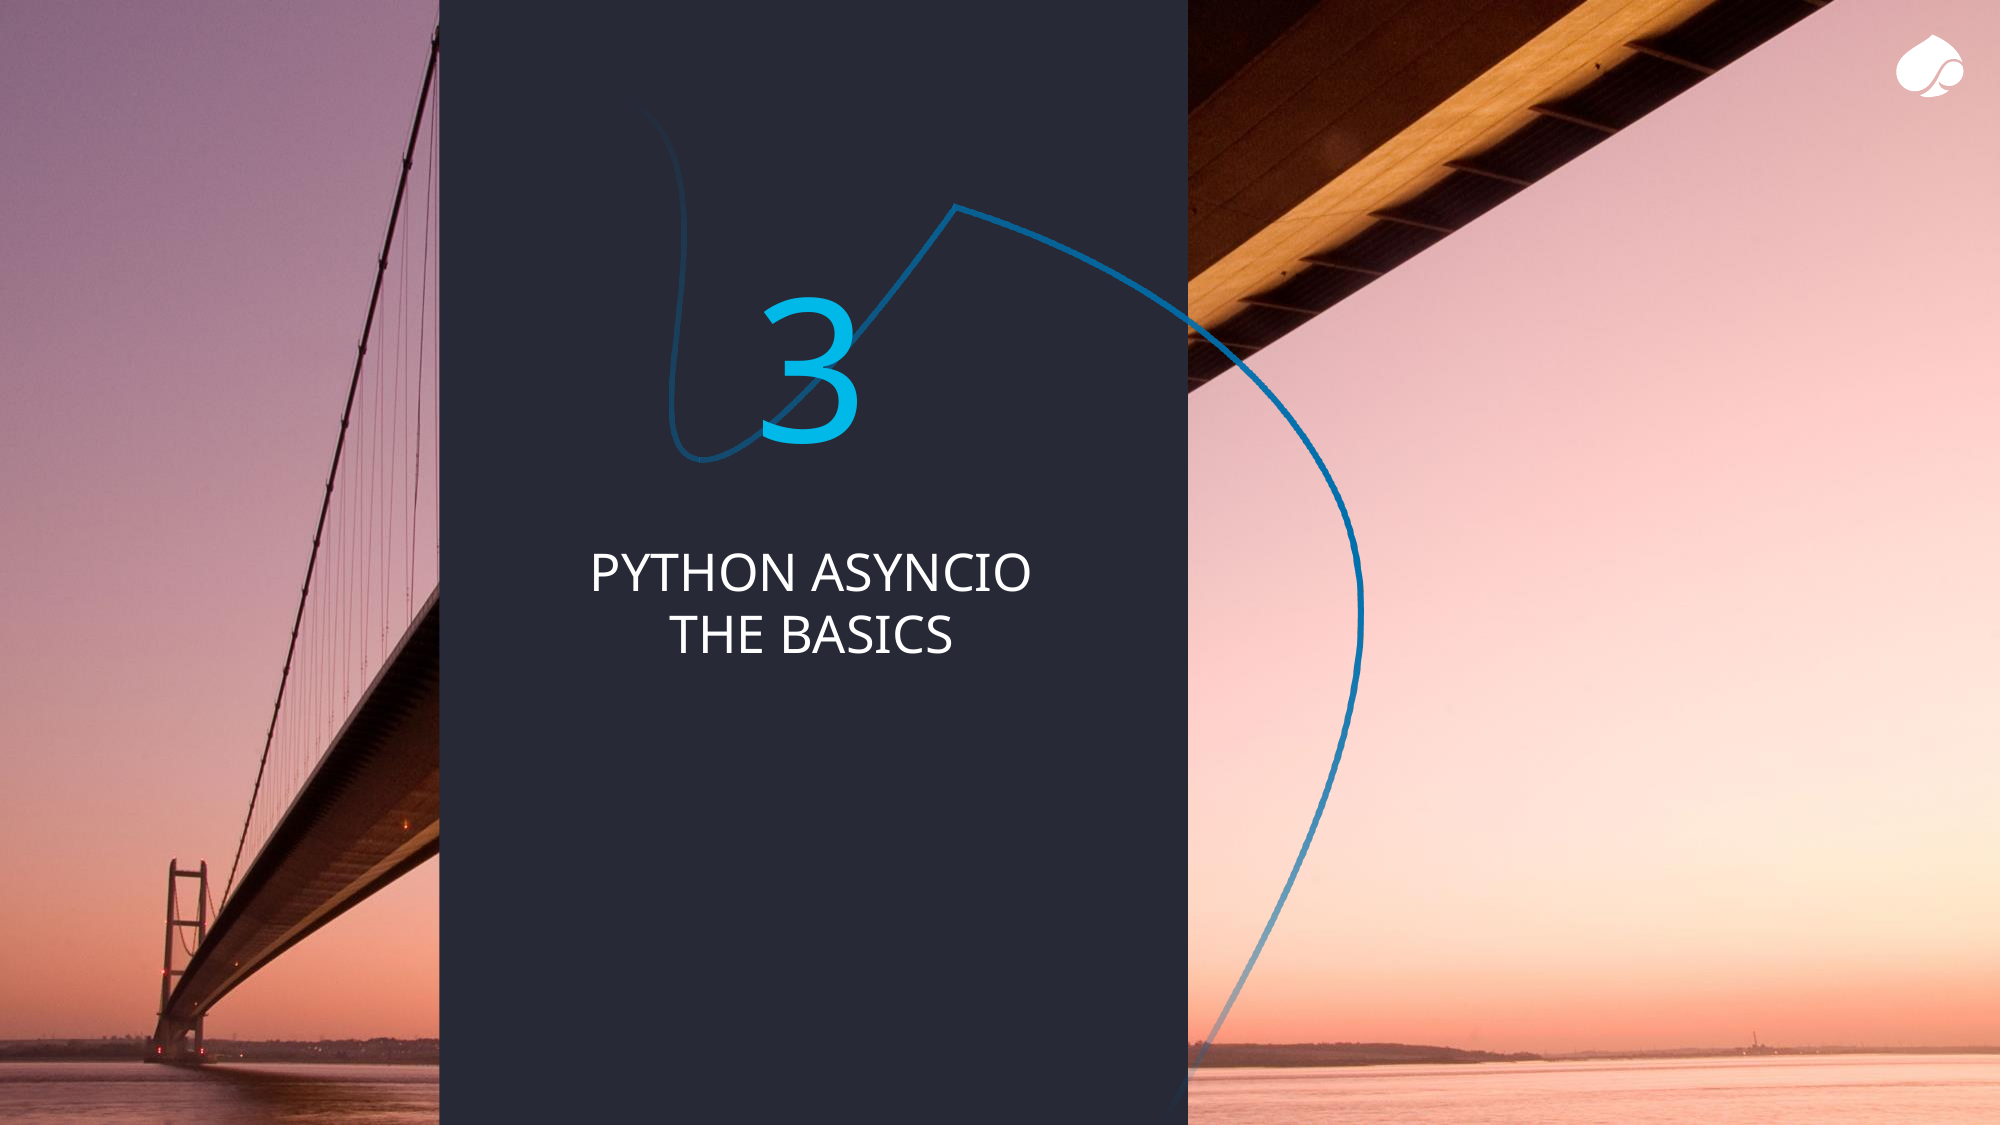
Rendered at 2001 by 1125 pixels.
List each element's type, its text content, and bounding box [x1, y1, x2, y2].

title Python asyncio The Basics [512, 539, 1111, 733]
list 3 [512, 262, 1111, 482]
picture [605, 0, 2000, 1125]
picture [0, 0, 439, 1125]
